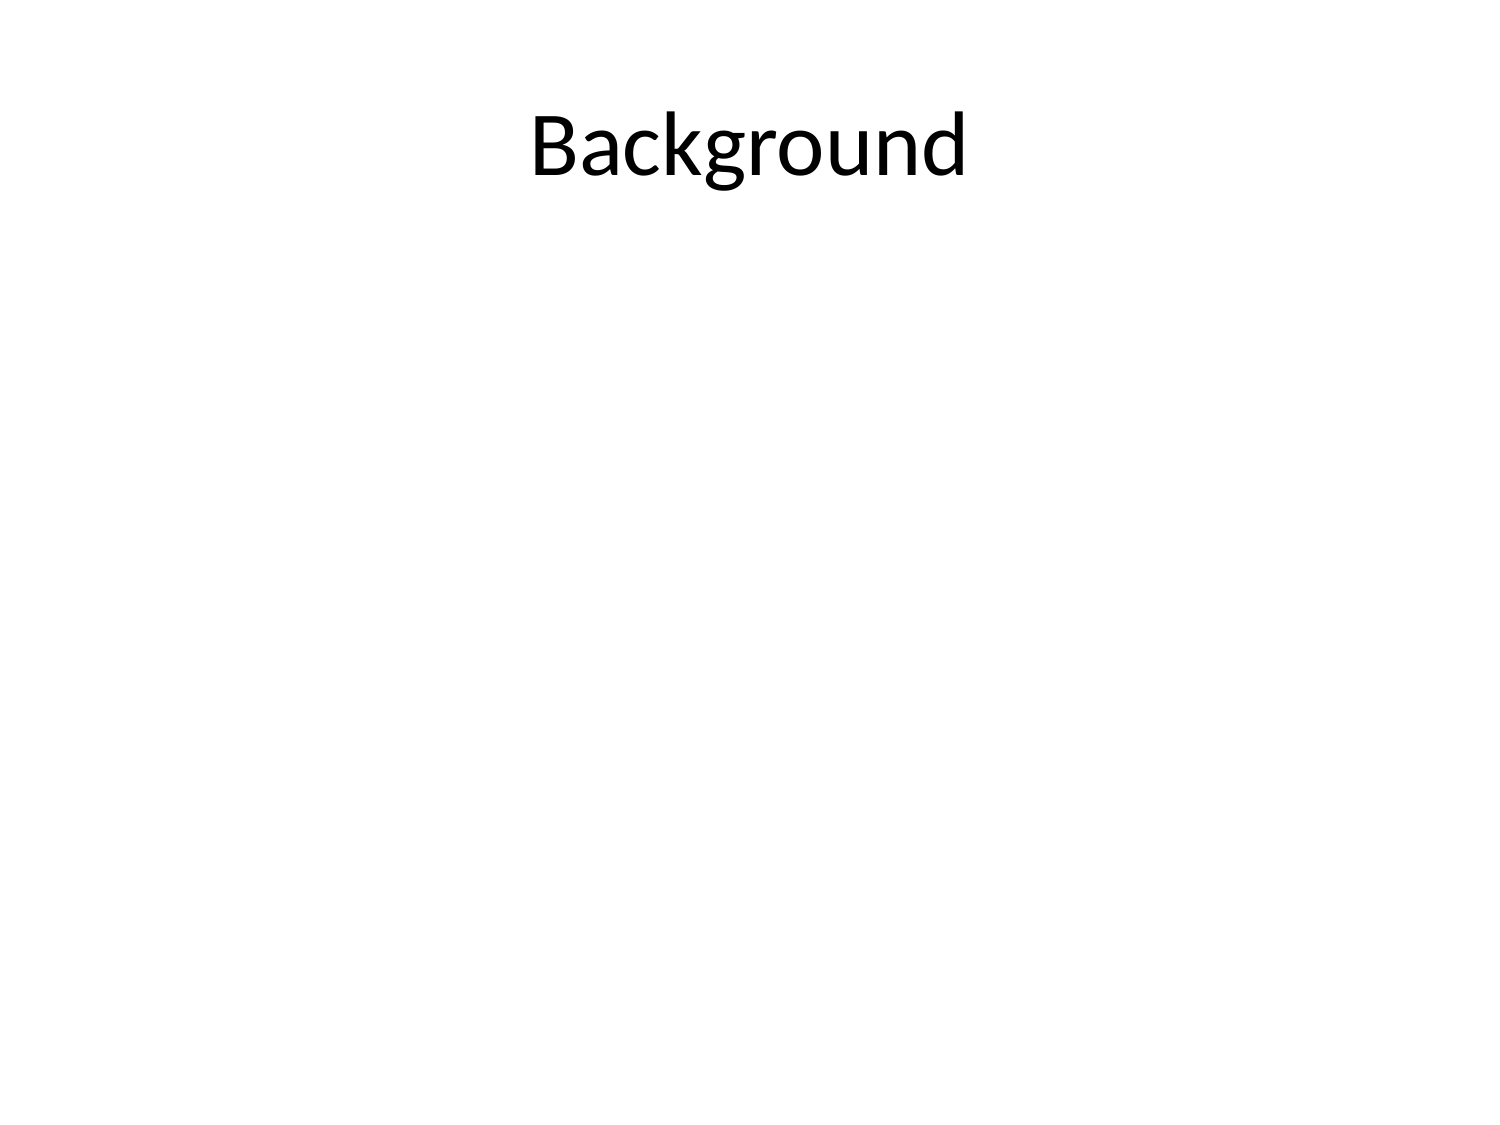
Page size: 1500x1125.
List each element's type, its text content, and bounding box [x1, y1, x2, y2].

title Background [75, 45, 1425, 233]
